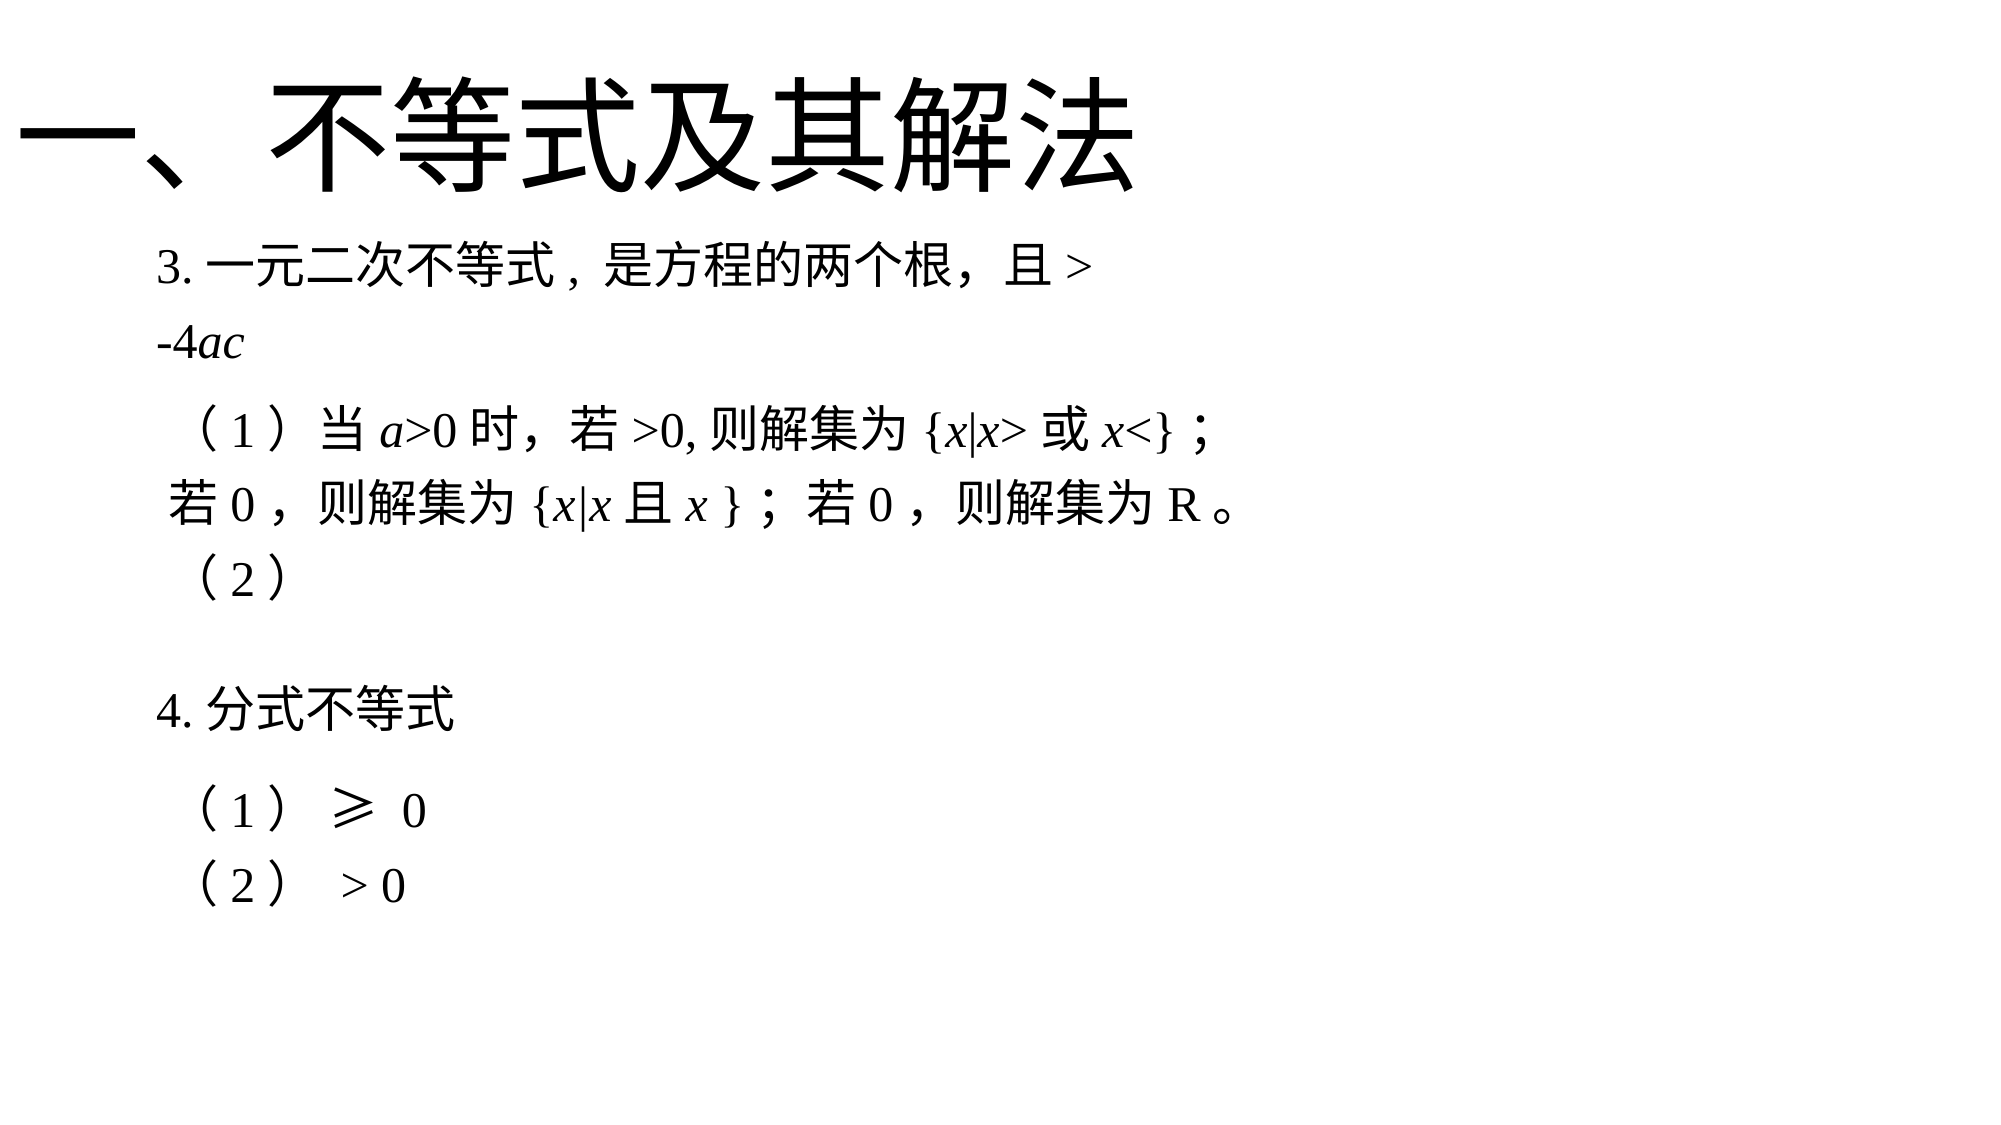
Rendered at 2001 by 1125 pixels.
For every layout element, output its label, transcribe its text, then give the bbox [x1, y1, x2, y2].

text_box 4.分式不等式 [141, 676, 1825, 777]
text_box 一、不等式及其解法 [0, 0, 1527, 218]
